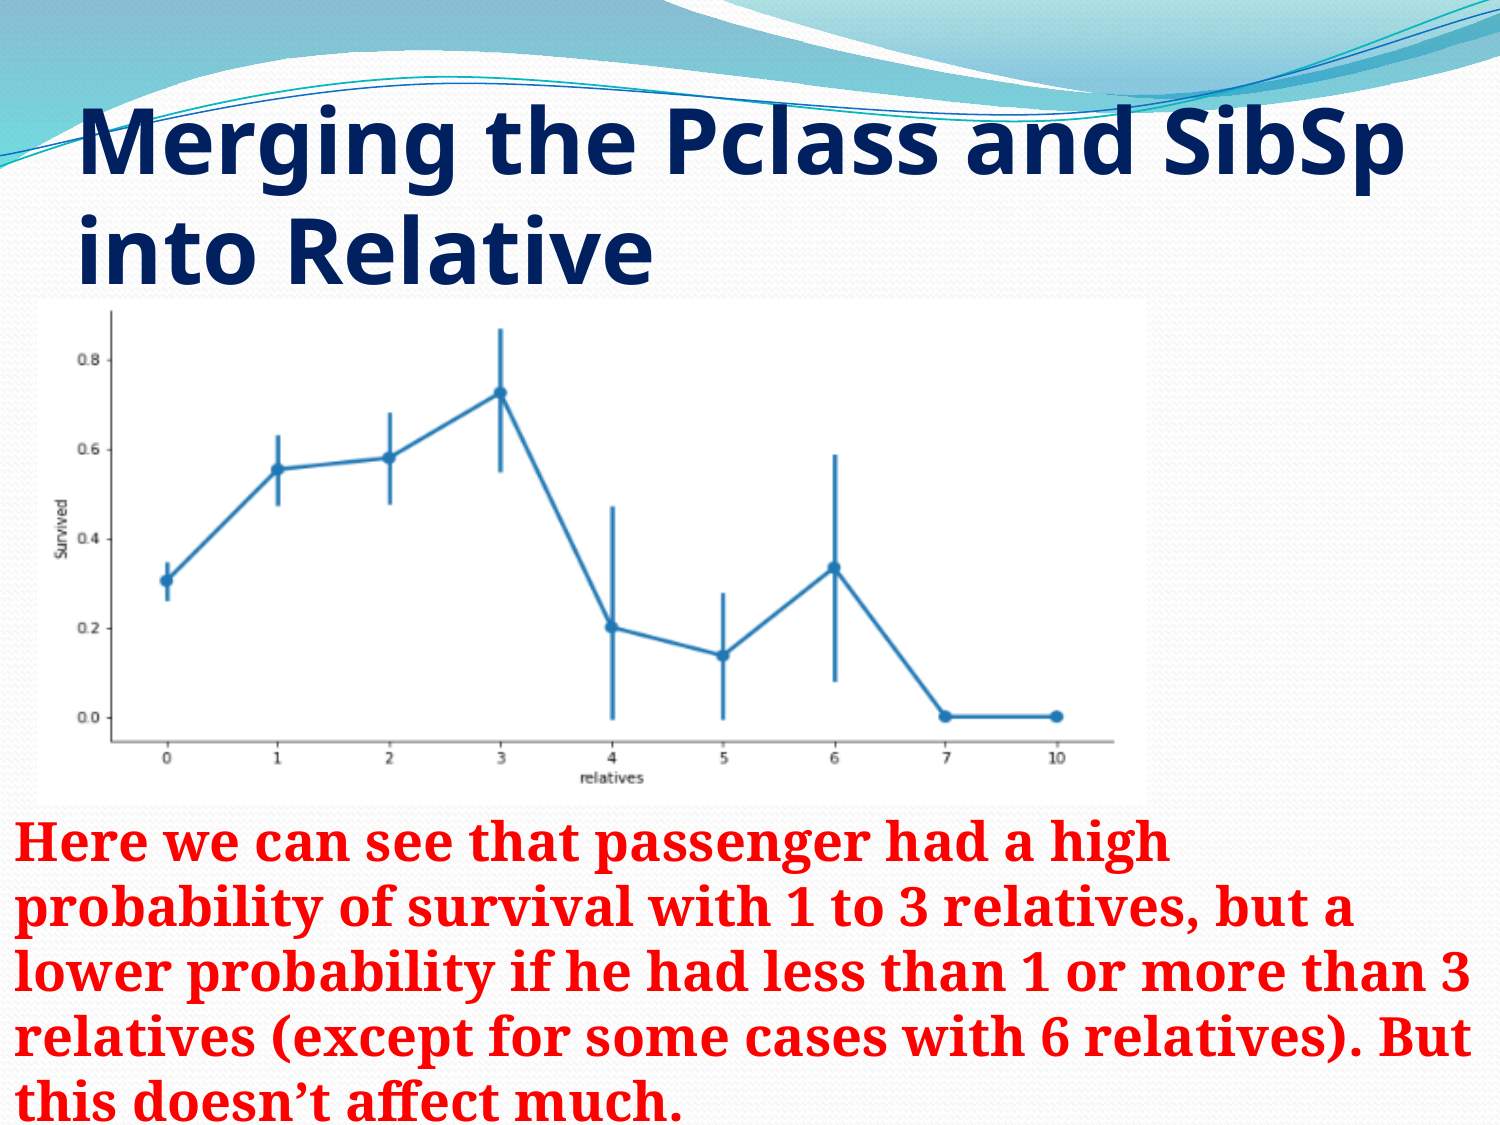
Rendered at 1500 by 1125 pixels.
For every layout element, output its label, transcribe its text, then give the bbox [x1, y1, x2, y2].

title Merging the Pclass and SibSp into Relative [75, 75, 1425, 303]
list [37, 299, 1147, 806]
text_box Here we can see that passenger had a high probability of survival with 1 to 3 relatives, but a lower probability if he had less than 1 or more than 3 relatives (except for some cases with 6 relatives). But this doesn’t affect much. [0, 799, 1500, 1125]
